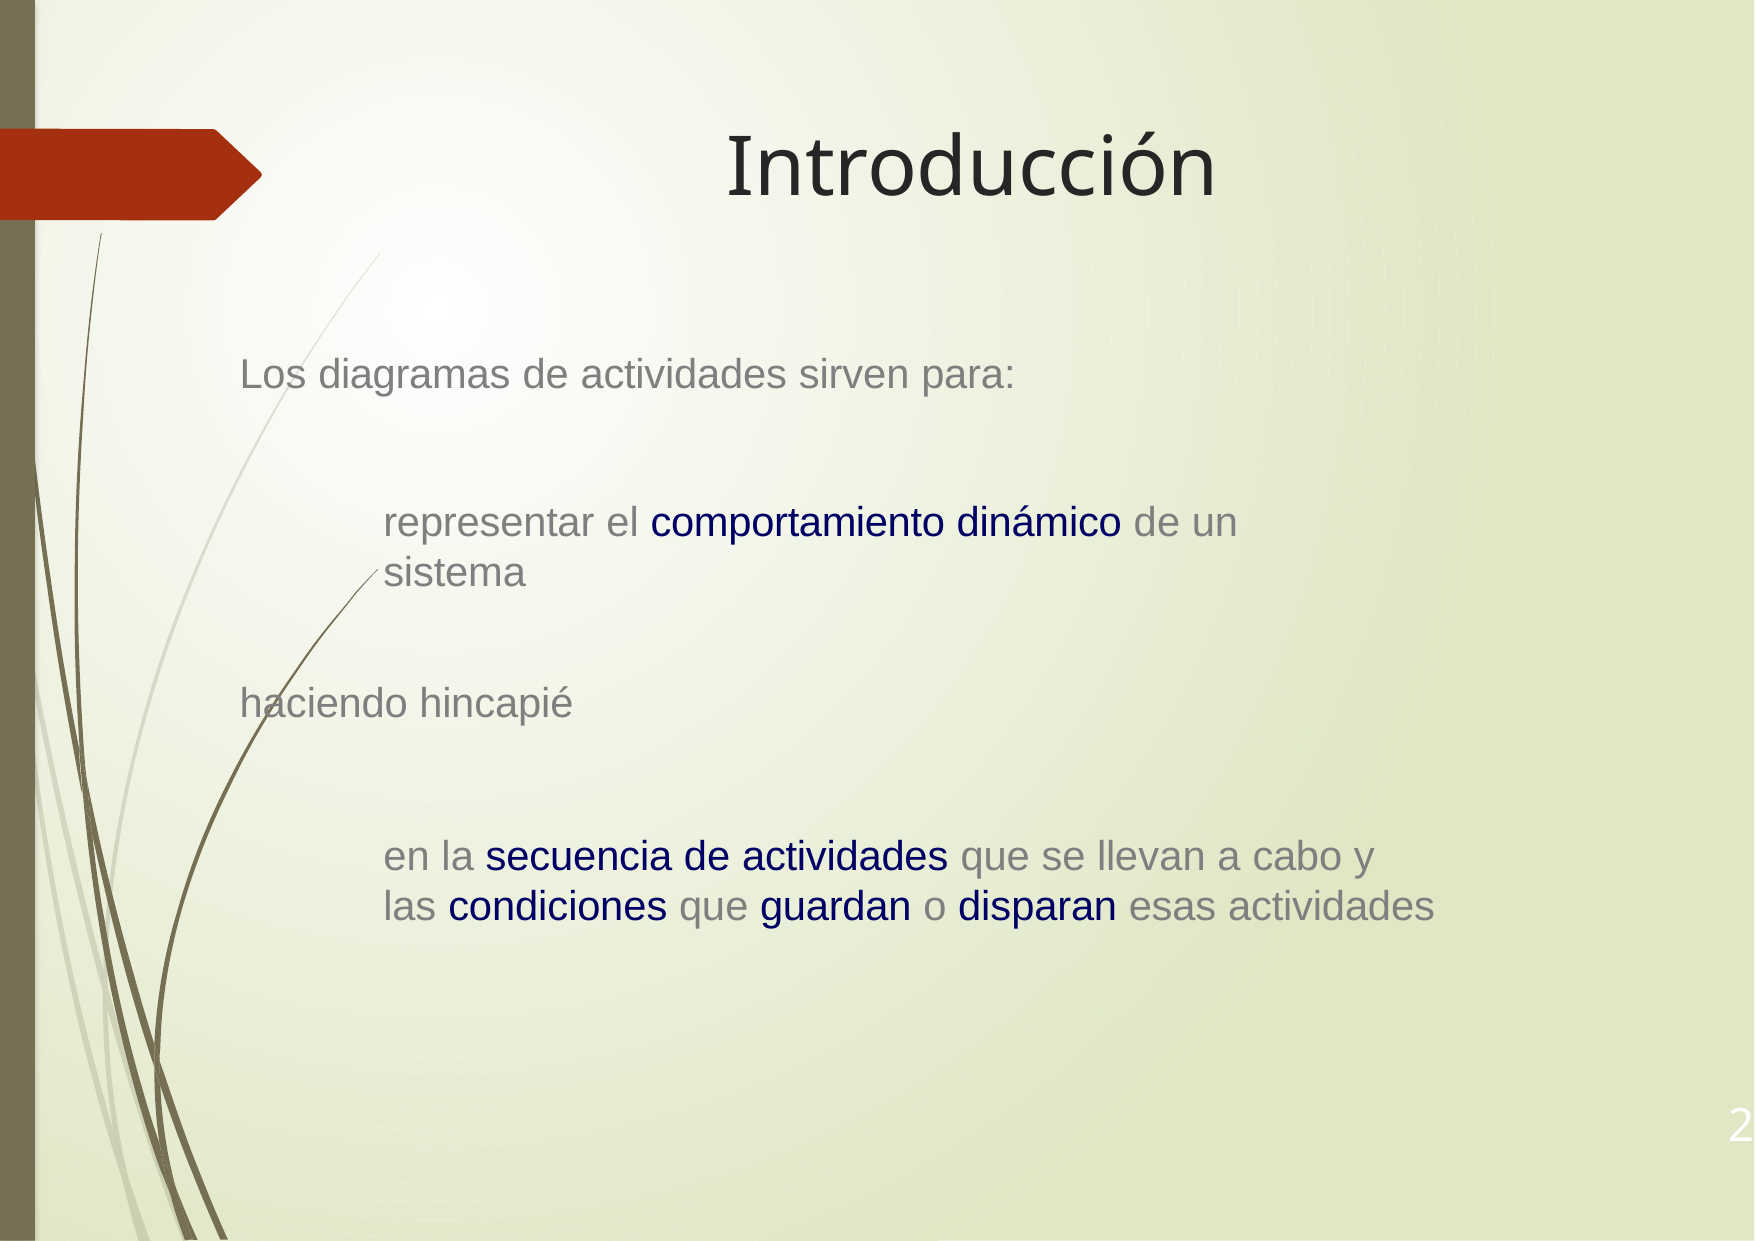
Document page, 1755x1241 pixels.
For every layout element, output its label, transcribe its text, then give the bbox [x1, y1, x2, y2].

text_box Los diagramas de actividades sirven para: representar el comportamiento dinámico de un sistema haciendo hincapié en la secuencia de actividades que se llevan a cabo y las condiciones que guardan o disparan esas actividades [237, 346, 1442, 929]
slide_number 2 [1714, 767, 1755, 1241]
title Introducción [373, 112, 1638, 321]
